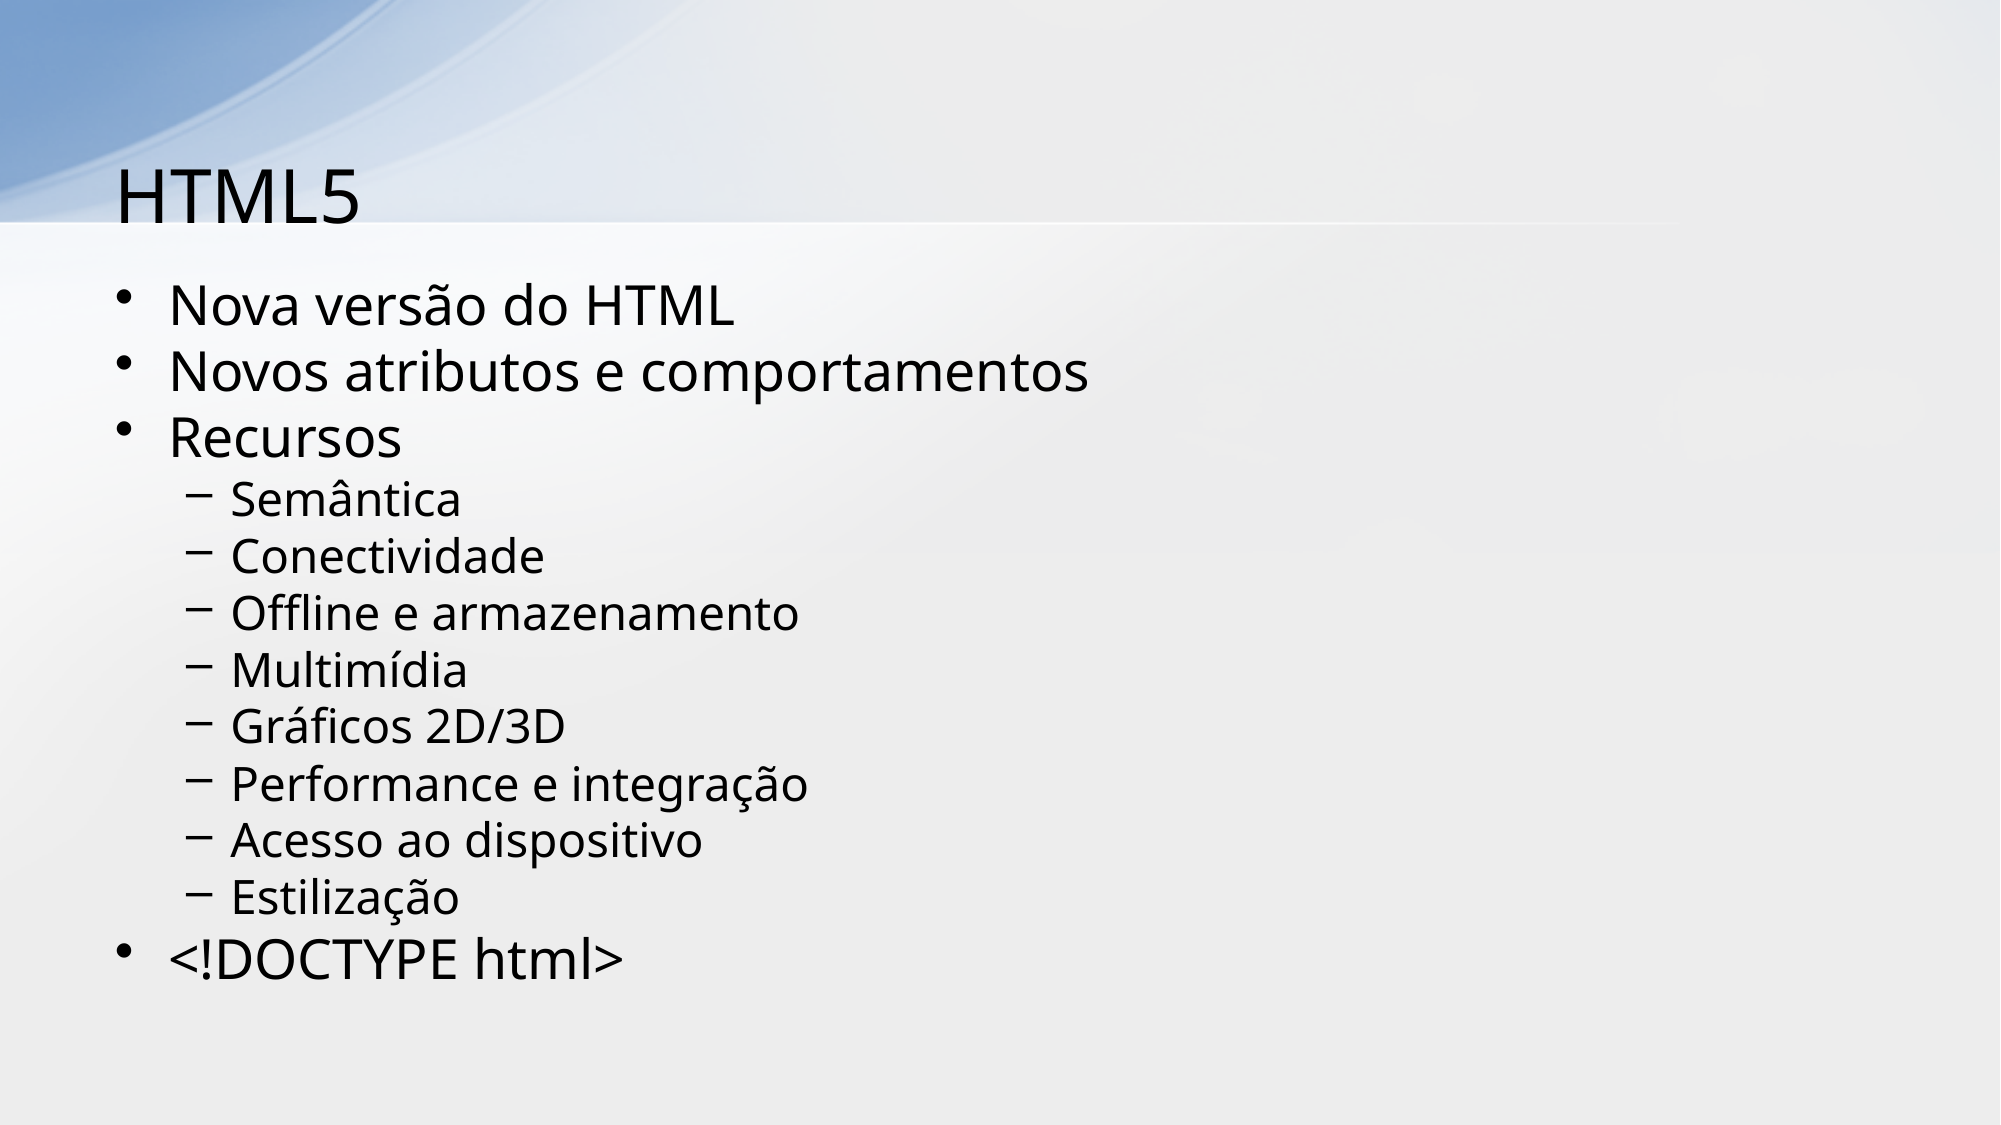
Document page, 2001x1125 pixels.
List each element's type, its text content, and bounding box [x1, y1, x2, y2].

picture [0, 0, 2000, 1125]
list Nova versão do HTML Novos atributos e comportamentos Recursos Semântica Conectividade Offline e armazenamento Multimídia Gráficos 2D/3D Performance e integração Acesso ao dispositivo Estilização <!DOCTYPE html> [99, 262, 1900, 1005]
title HTML5 [99, 58, 1900, 247]
